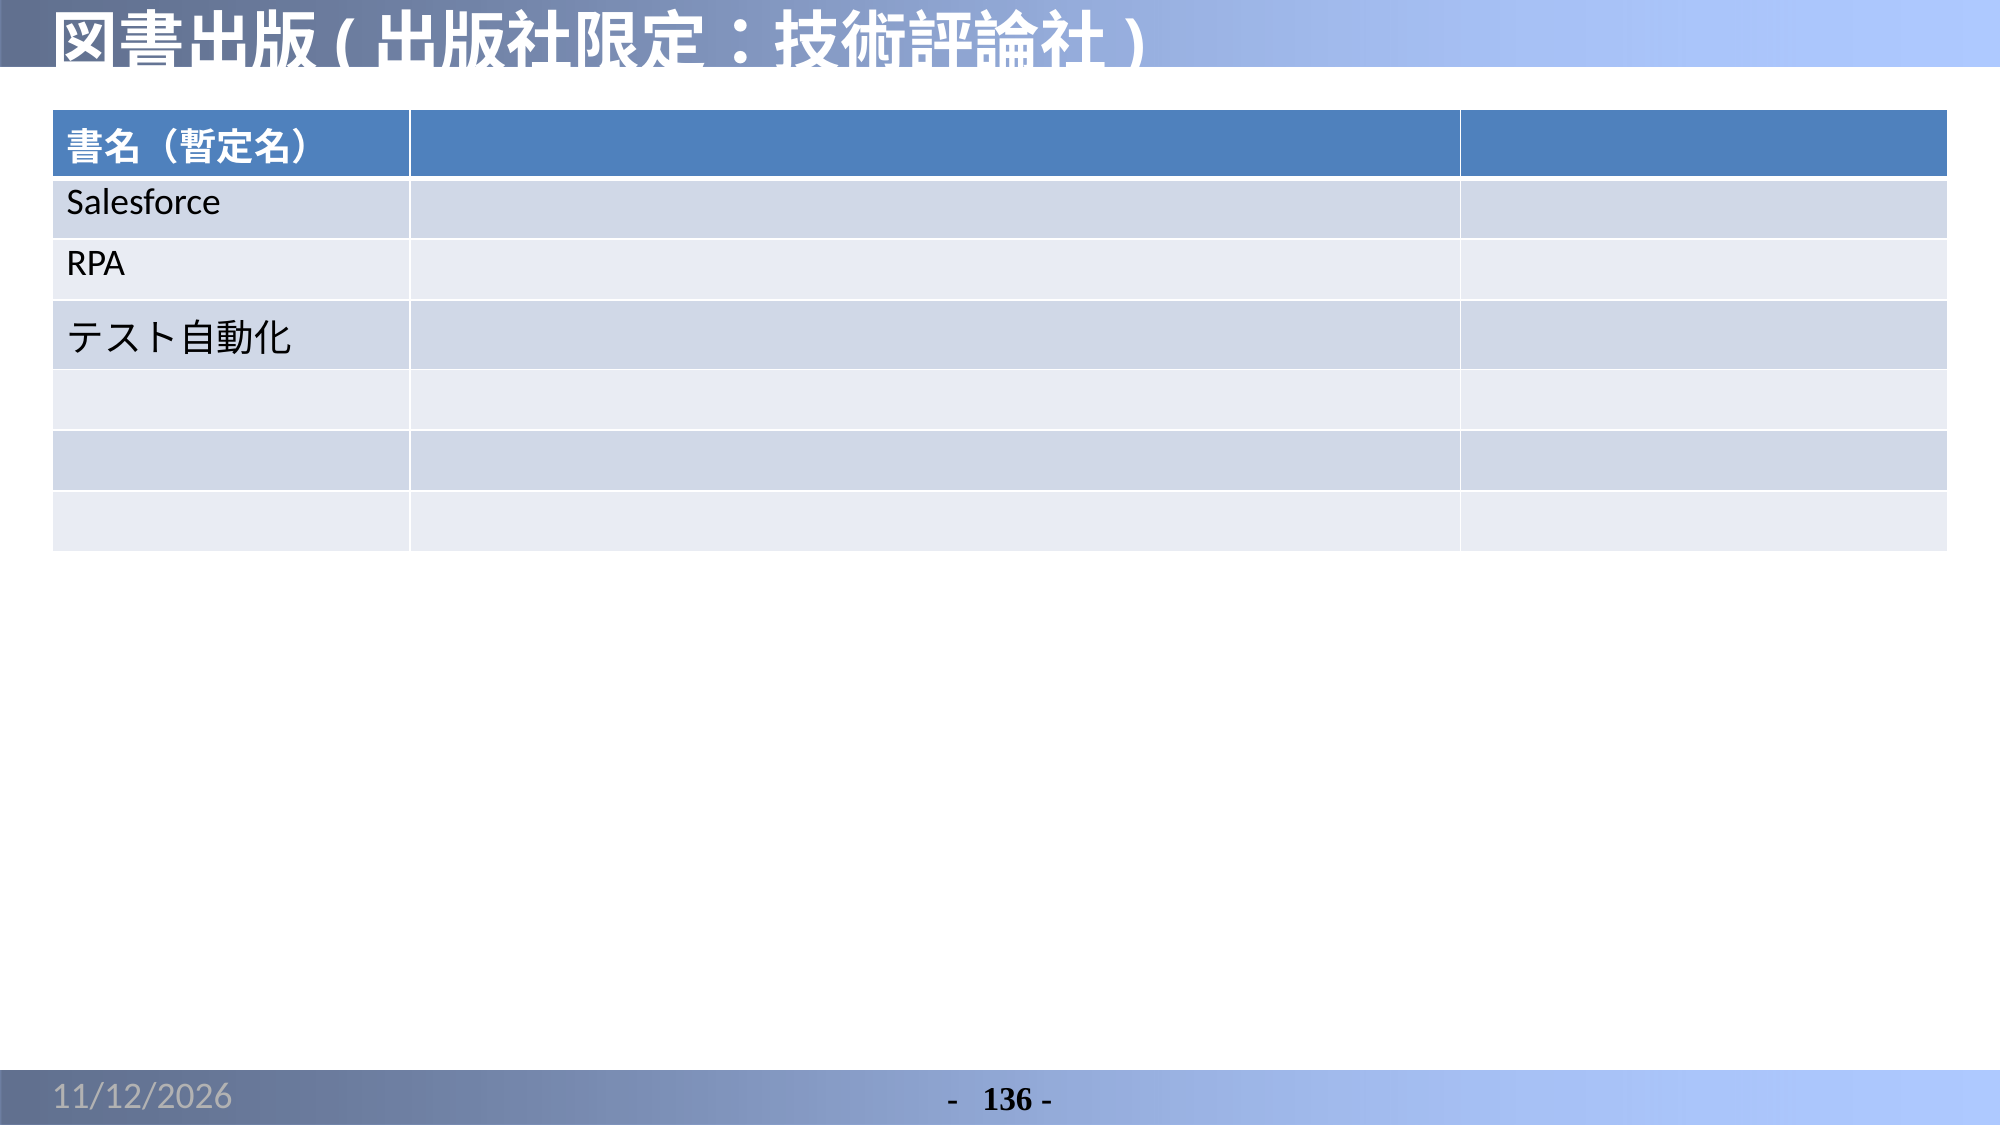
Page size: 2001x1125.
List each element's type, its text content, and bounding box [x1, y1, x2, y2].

table_header 書名（暫定名） [53, 110, 409, 176]
table_cell [411, 181, 1460, 238]
table_cell [1461, 301, 1947, 369]
table_cell [1461, 492, 1947, 551]
table_header [411, 110, 1460, 176]
table_cell [1461, 240, 1947, 299]
table_cell [1461, 181, 1947, 238]
table_cell [411, 431, 1460, 490]
table_cell [411, 301, 1460, 369]
table_header [1461, 110, 1947, 176]
table_cell [53, 492, 409, 551]
table_cell [411, 240, 1460, 299]
table_cell [53, 431, 409, 490]
slide_number - 136 - [934, 1078, 1063, 1117]
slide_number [51, 1071, 512, 1117]
title 図書出版(出版社限定：技術評論社) [51, 0, 1921, 81]
table_cell [411, 492, 1460, 551]
table_cell テスト自動化 [53, 301, 409, 369]
table_cell [1461, 431, 1947, 490]
table_cell RPA [53, 240, 409, 299]
table_cell [53, 370, 409, 429]
table_cell [1461, 370, 1947, 429]
table_cell [411, 370, 1460, 429]
table_cell Salesforce [53, 181, 409, 238]
